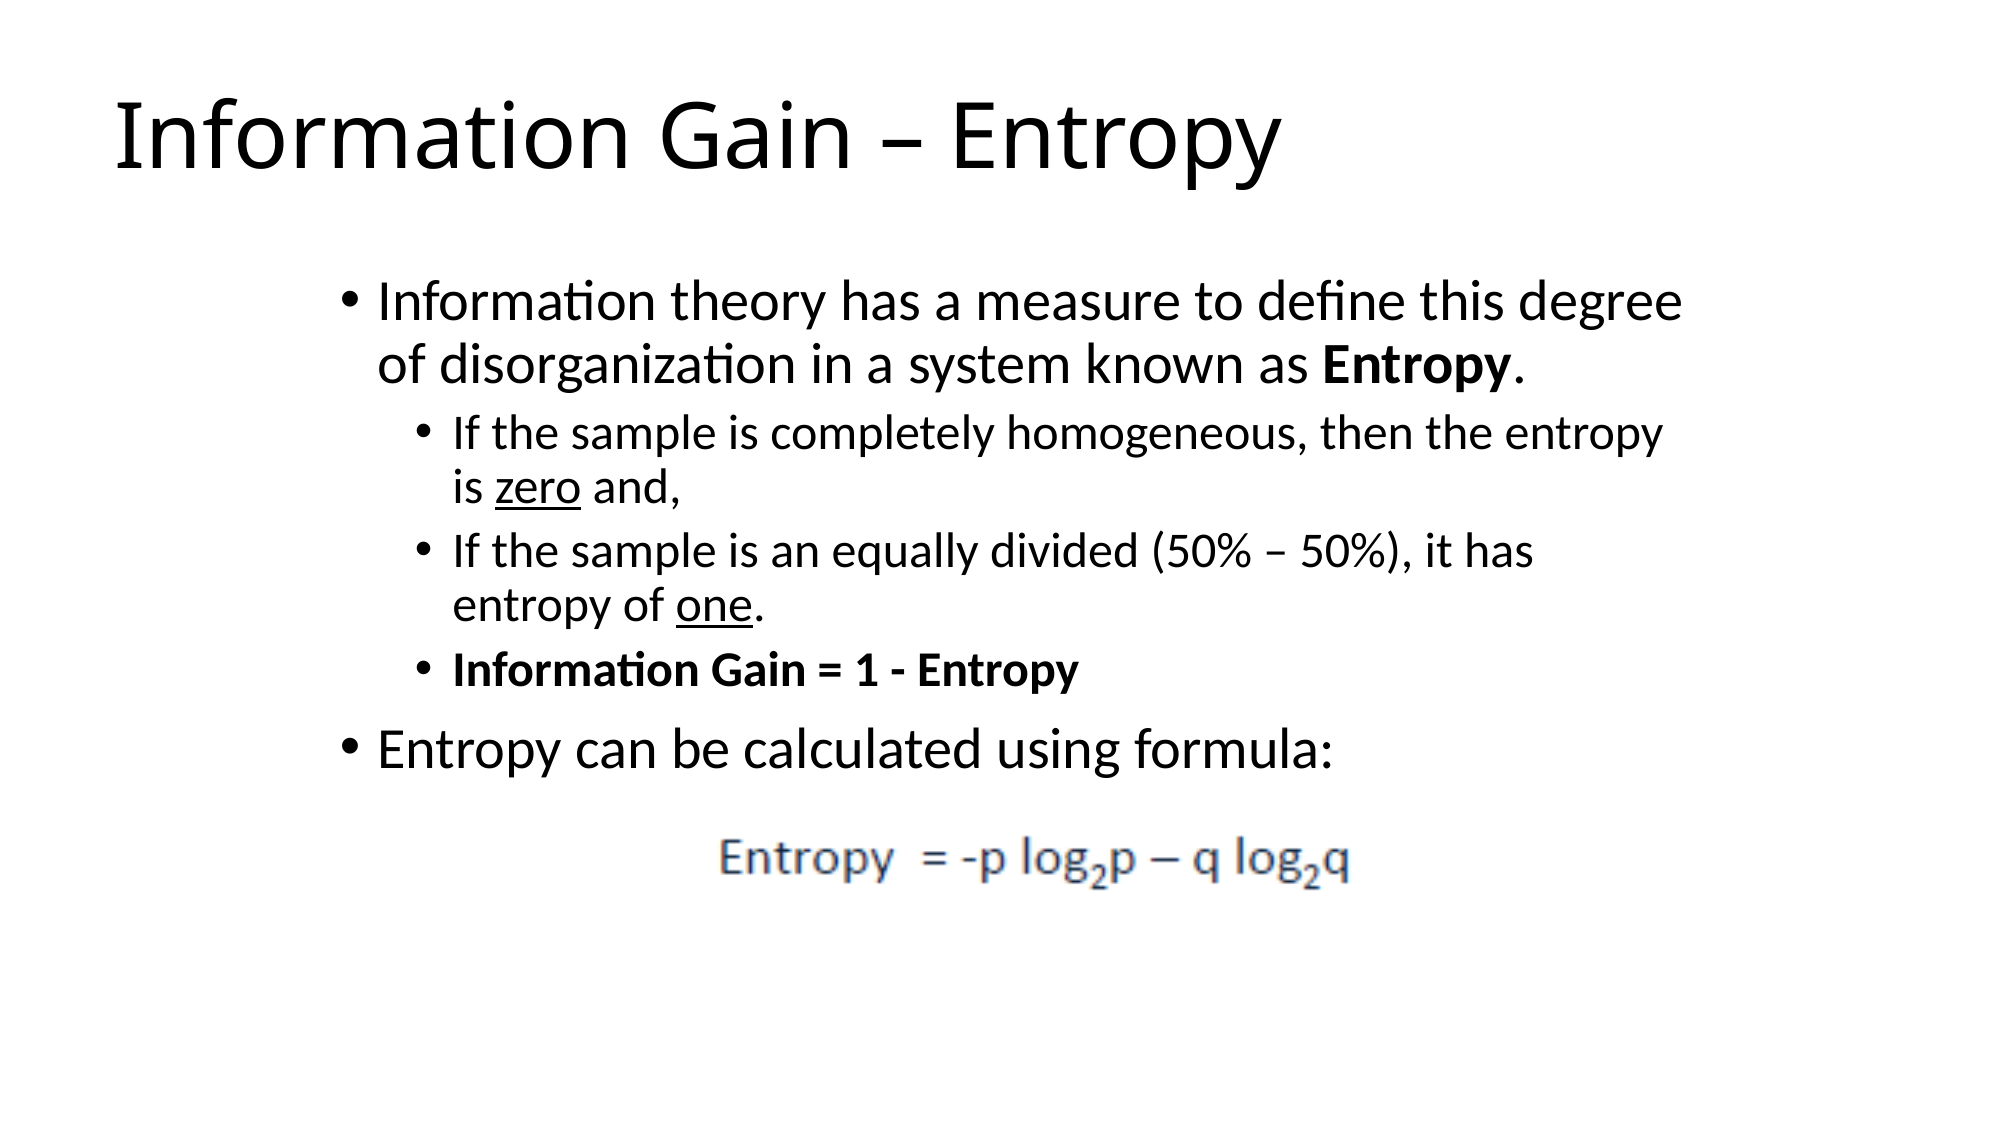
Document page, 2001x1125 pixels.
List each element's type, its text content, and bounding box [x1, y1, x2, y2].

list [704, 819, 1373, 912]
title Information Gain – Entropy [99, 45, 1900, 233]
list Information theory has a measure to define this degree of disorganization in a system known as Entropy. If the sample is completely homogeneous, then the entropy is zero and, If the sample is an equally divided (50% – 50%), it has entropy of one. Information Gain = 1 - Entropy Entropy can be calculated using formula: [324, 262, 1709, 1005]
